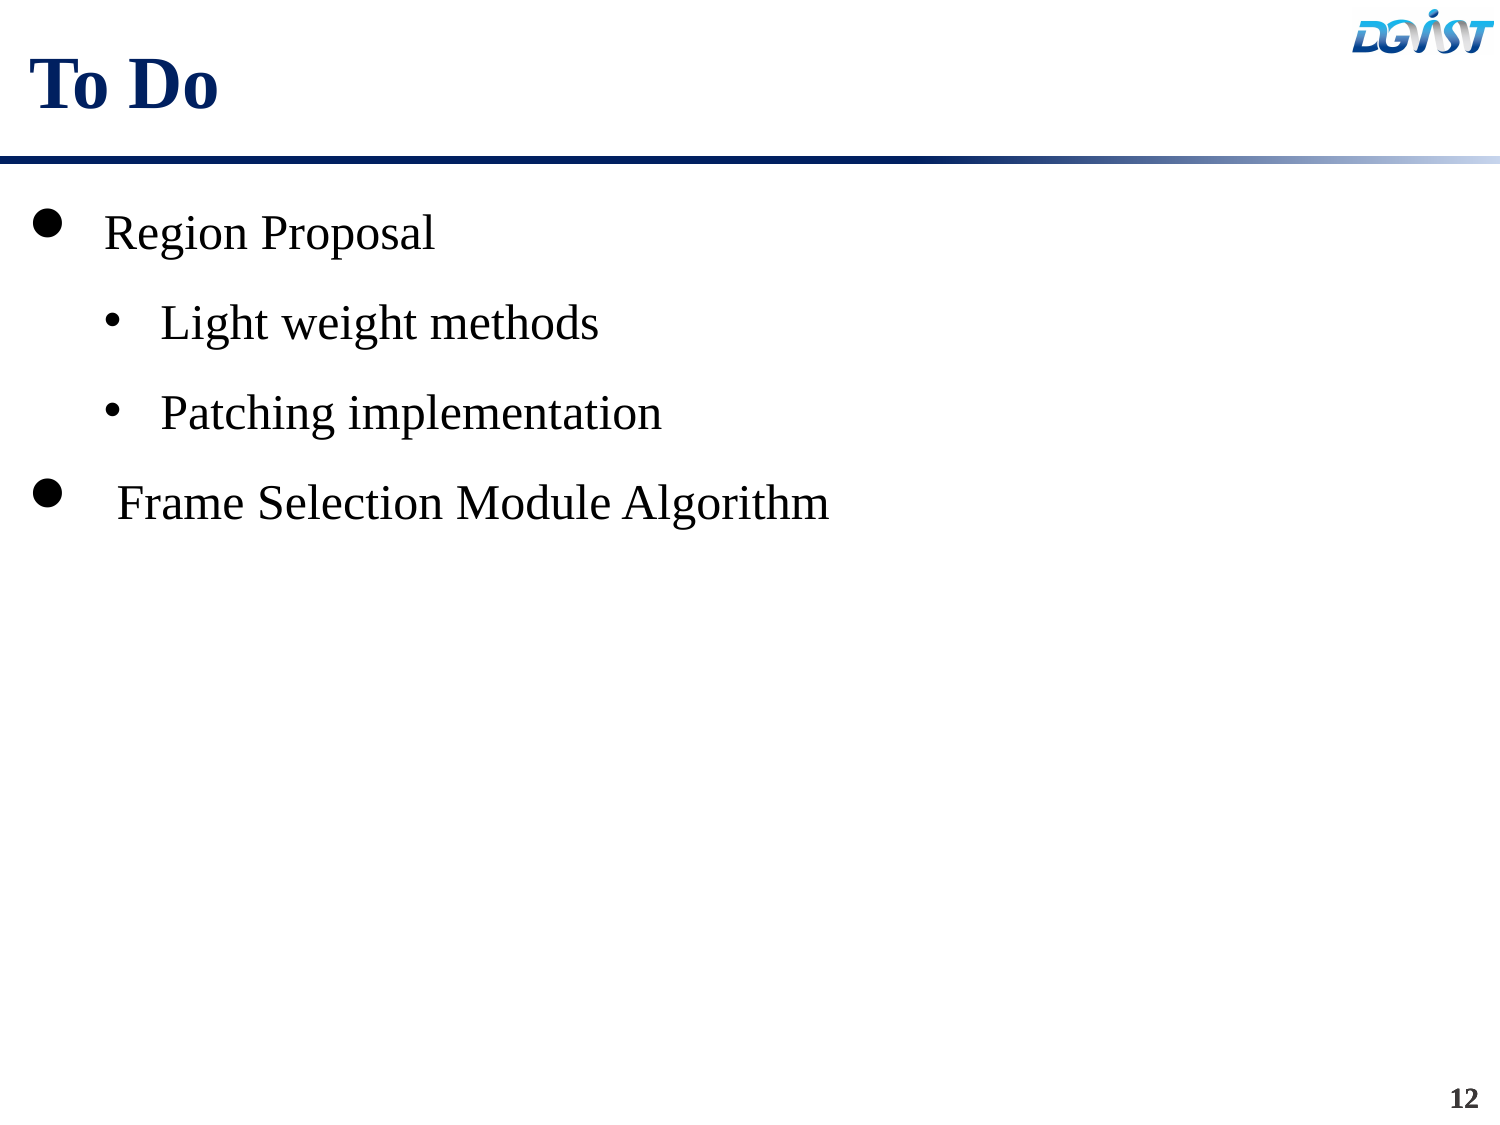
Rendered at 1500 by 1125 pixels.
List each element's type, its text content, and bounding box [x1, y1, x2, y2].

picture [1352, 7, 1494, 55]
text_box [0, 155, 1500, 165]
text_box 12 [1430, 1072, 1494, 1118]
text_box Region Proposal Light weight methods Patching implementation Frame Selection Module Algorithm [14, 162, 1475, 538]
text_box To Do [14, 19, 1440, 139]
